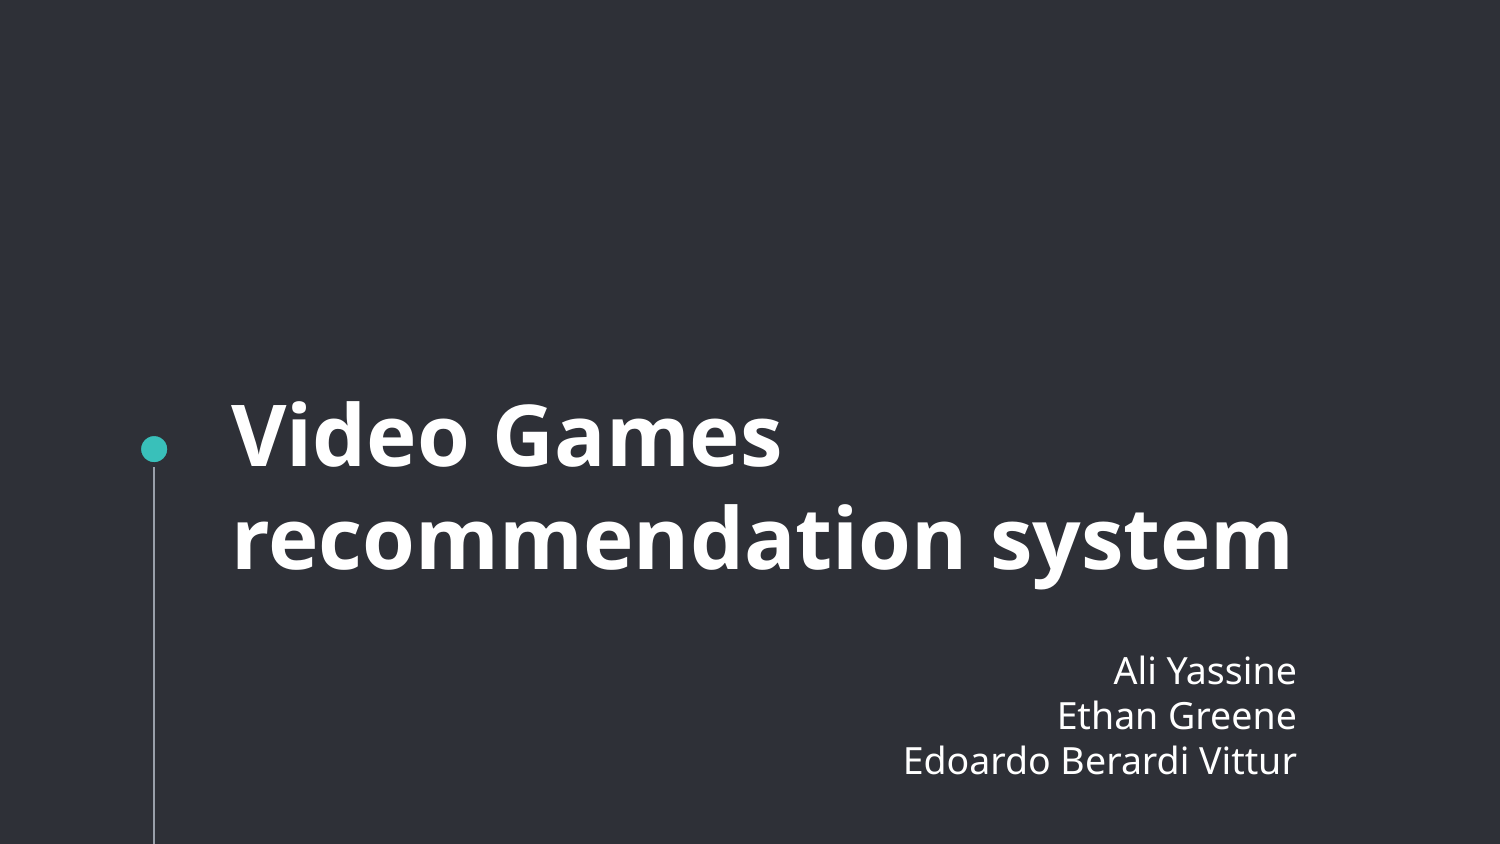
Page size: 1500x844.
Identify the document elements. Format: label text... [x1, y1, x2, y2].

text_box Ali Yassine Ethan Greene Edoardo Berardi Vittur [820, 632, 1313, 798]
title Video Games recommendation system [216, 366, 1313, 557]
